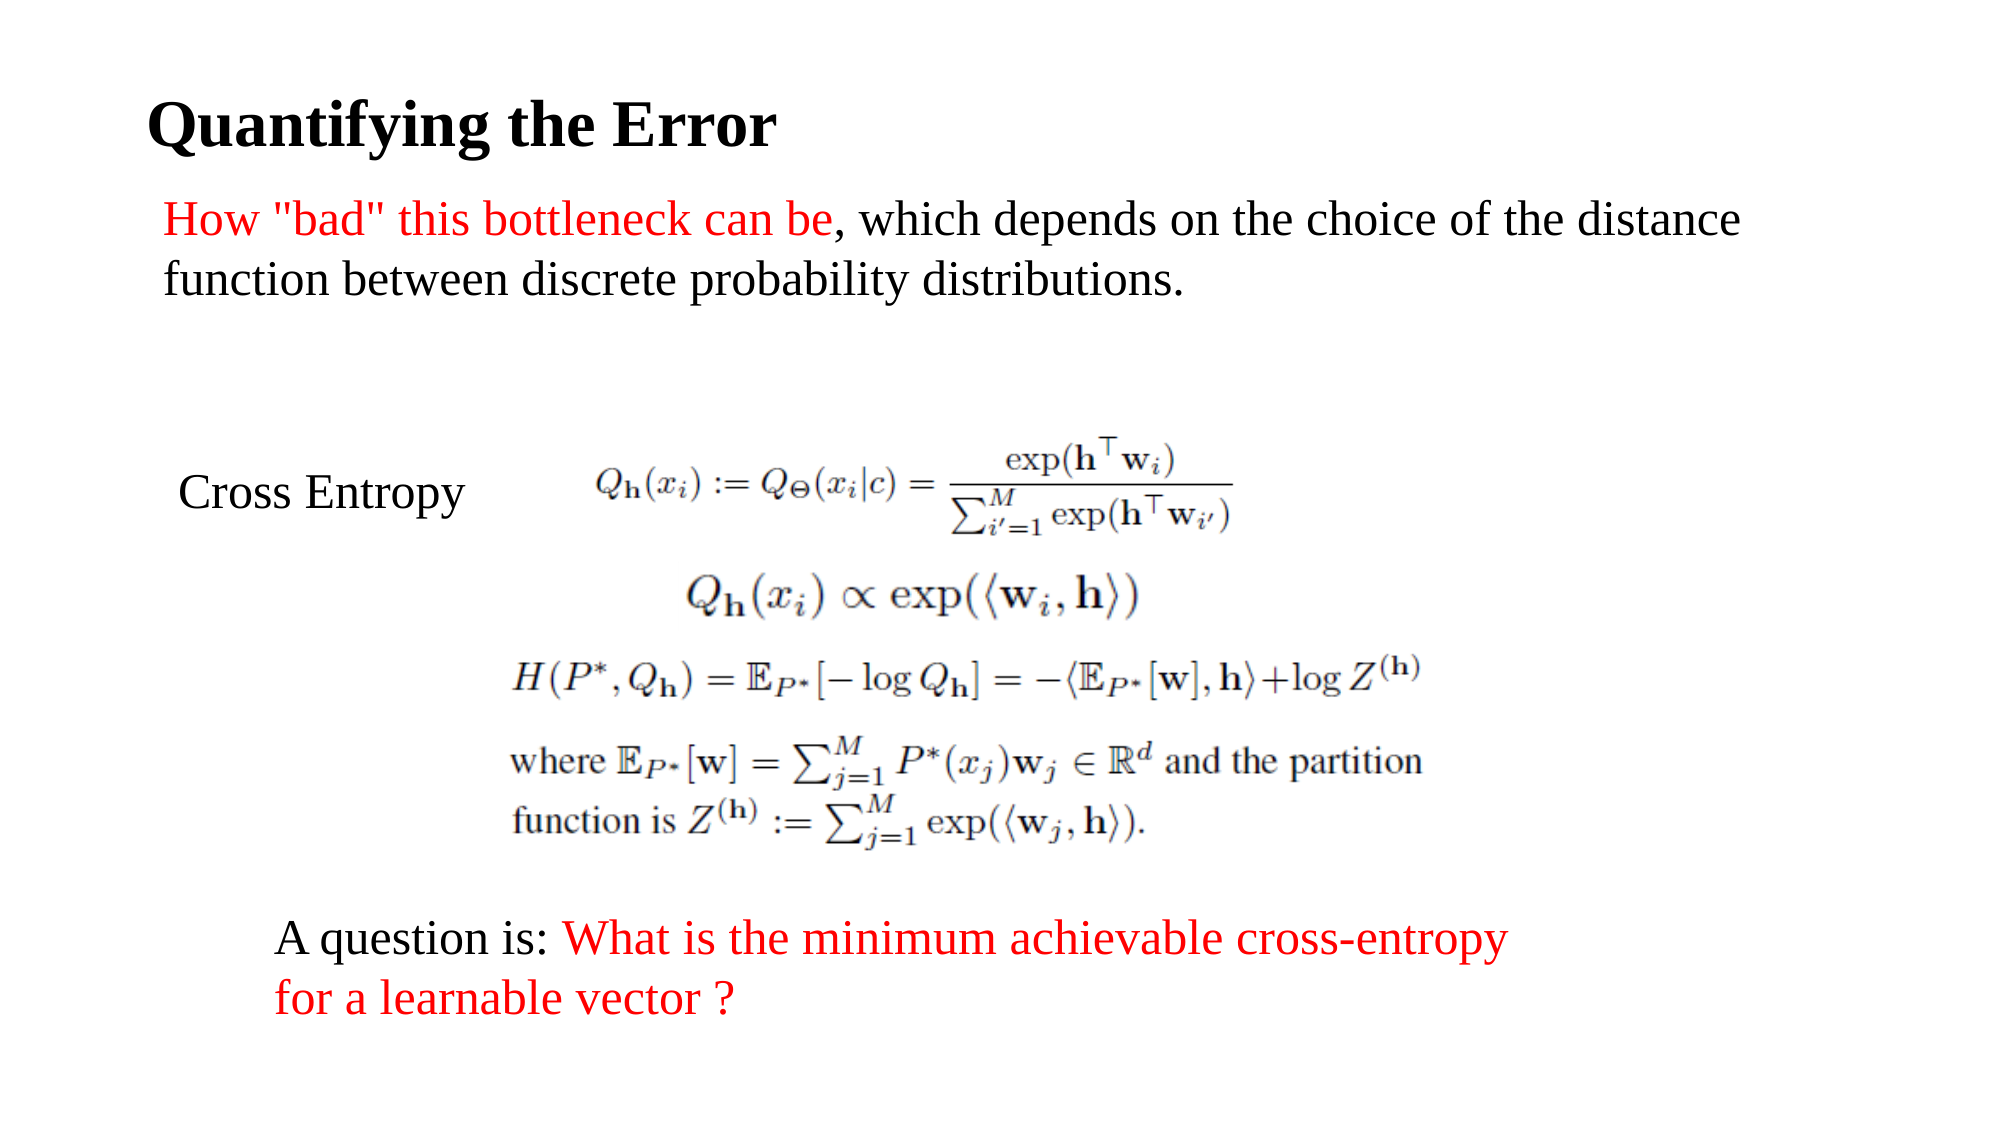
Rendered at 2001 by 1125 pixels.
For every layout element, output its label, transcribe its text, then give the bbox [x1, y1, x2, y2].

picture [576, 426, 1252, 553]
picture [506, 639, 1443, 854]
text_box How "bad" this bottleneck can be, which depends on the choice of the distance function between discrete probability distributions. [148, 177, 1763, 313]
text_box Cross Entropy [163, 451, 526, 527]
picture [677, 560, 1151, 631]
text_box Quantifying the Error [131, 72, 795, 168]
